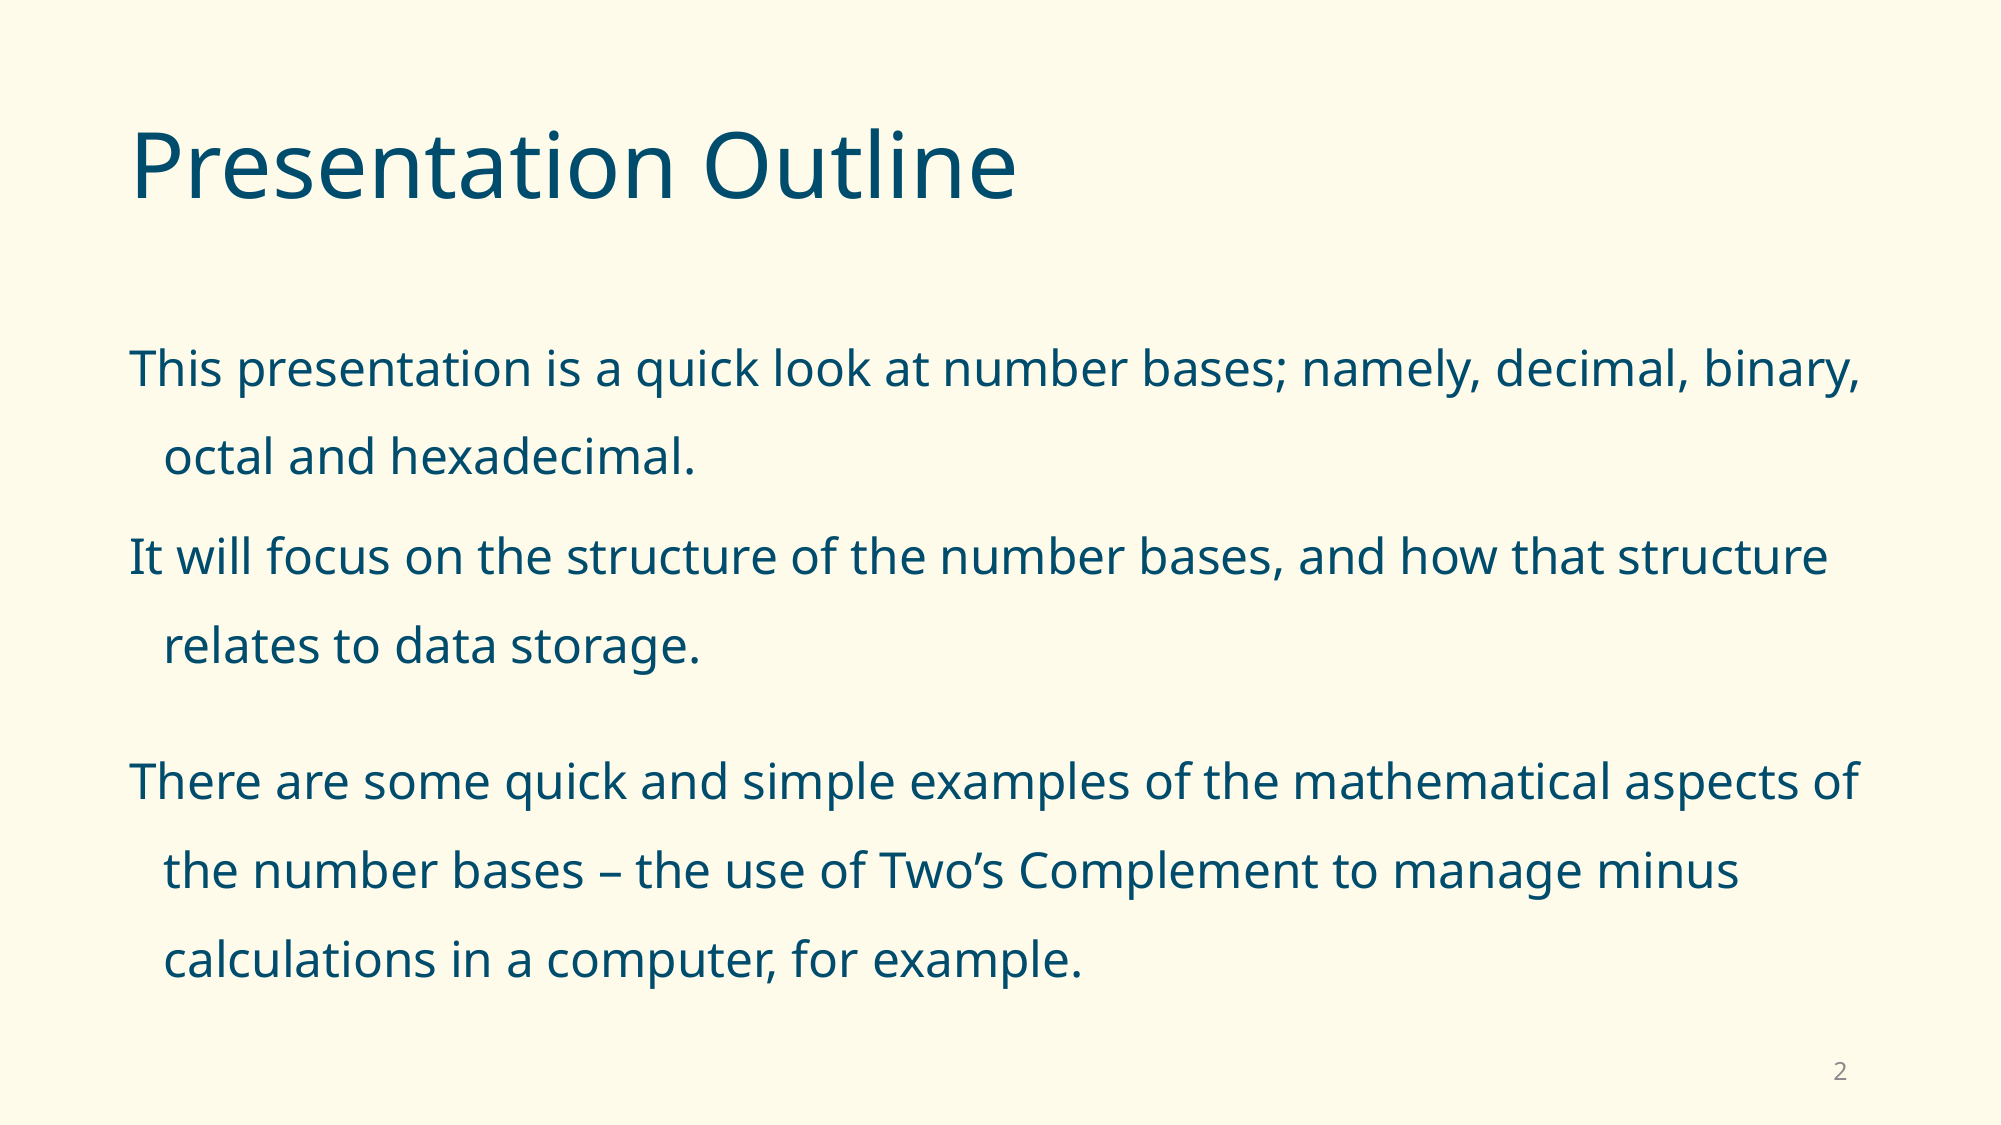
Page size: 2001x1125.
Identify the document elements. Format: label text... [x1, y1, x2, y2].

slide_number 2 [1412, 1042, 1863, 1103]
list This presentation is a quick look at number bases; namely, decimal, binary, octal and hexadecimal. It will focus on the structure of the number bases, and how that structure relates to data storage. There are some quick and simple examples of the mathematical aspects of the number bases – the use of Two’s Complement to manage minus calculations in a computer, for example. [114, 299, 1897, 1003]
title Presentation Outline [114, 59, 1886, 278]
